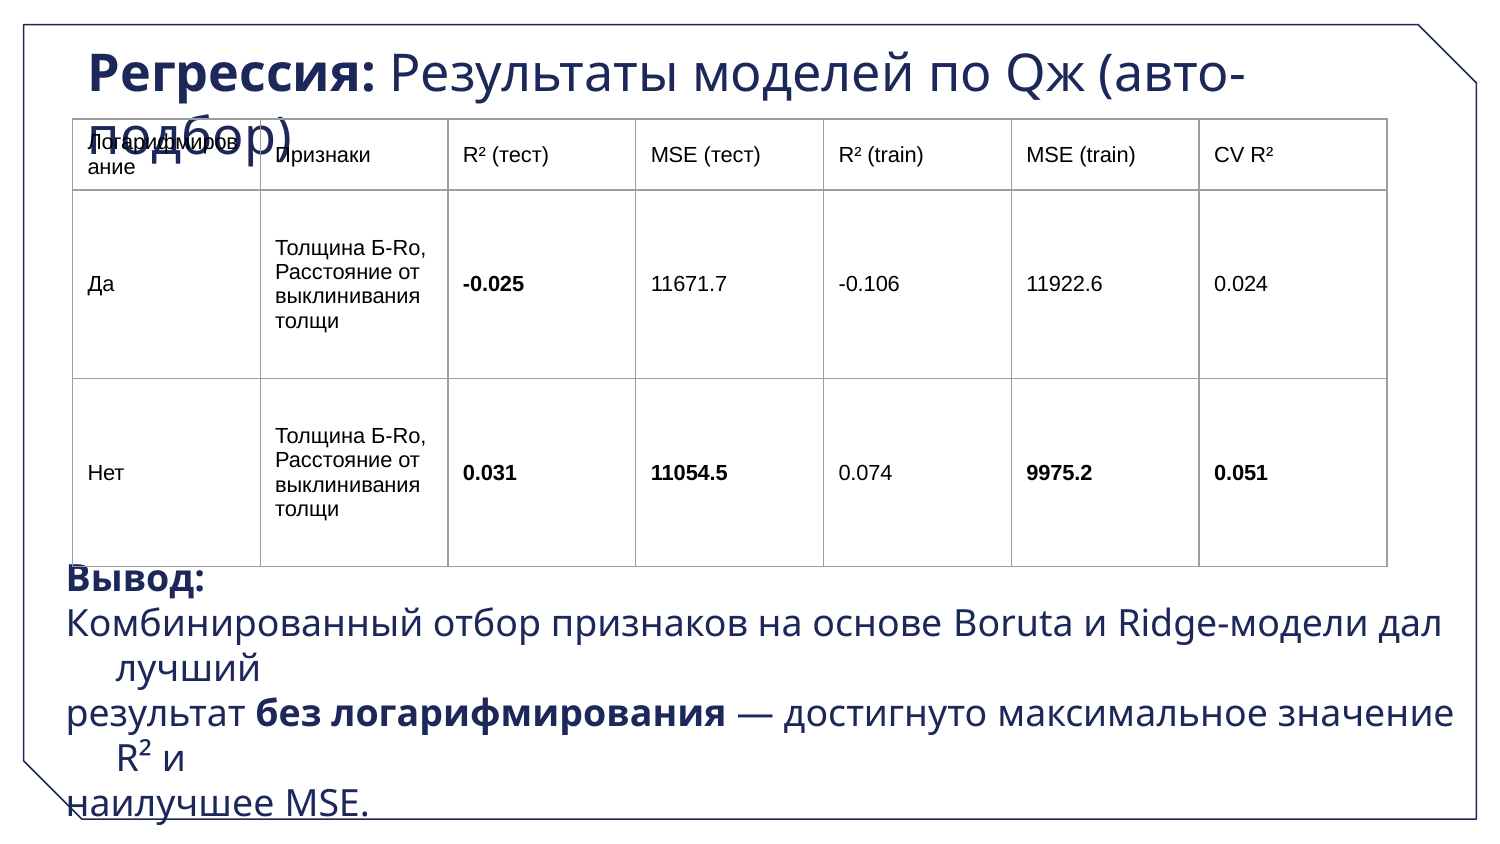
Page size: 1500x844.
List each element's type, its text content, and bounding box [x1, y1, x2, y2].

table_header R² (тест) [449, 120, 635, 189]
table_cell Да [73, 191, 260, 378]
table_cell 11671.7 [636, 191, 823, 378]
table_cell -0.106 [824, 191, 1011, 378]
text_box Вывод: Комбинированный отбор признаков на основе Boruta и Ridge-модели дал лучший результат без логарифмирования — достигнуто максимальное значение R² и наилучшее MSE. [25, 648, 1500, 730]
table_header Признаки [261, 120, 447, 189]
table_cell 11054.5 [636, 379, 823, 566]
table_header R² (train) [824, 120, 1011, 189]
table_header CV R² [1200, 120, 1386, 189]
table_cell -0.025 [449, 191, 635, 378]
table_cell Нет [73, 379, 260, 566]
table_cell Толщина Б-Ro, Расстояние от выклинивания толщи [261, 191, 447, 378]
table_cell 11922.6 [1012, 191, 1198, 378]
table_cell Толщина Б-Ro, Расстояние от выклинивания толщи [261, 379, 447, 566]
table_header Логарифмирование [73, 120, 260, 189]
table_cell 0.024 [1200, 191, 1386, 378]
table_header MSE (тест) [636, 120, 823, 189]
table_header MSE (train) [1012, 120, 1198, 189]
table_cell 9975.2 [1012, 379, 1198, 566]
table_cell 0.031 [449, 379, 635, 566]
table_cell 0.051 [1200, 379, 1386, 566]
table_cell 0.074 [824, 379, 1011, 566]
title Регрессия: Результаты моделей по Qж (авто-подбор) [72, 24, 1428, 119]
